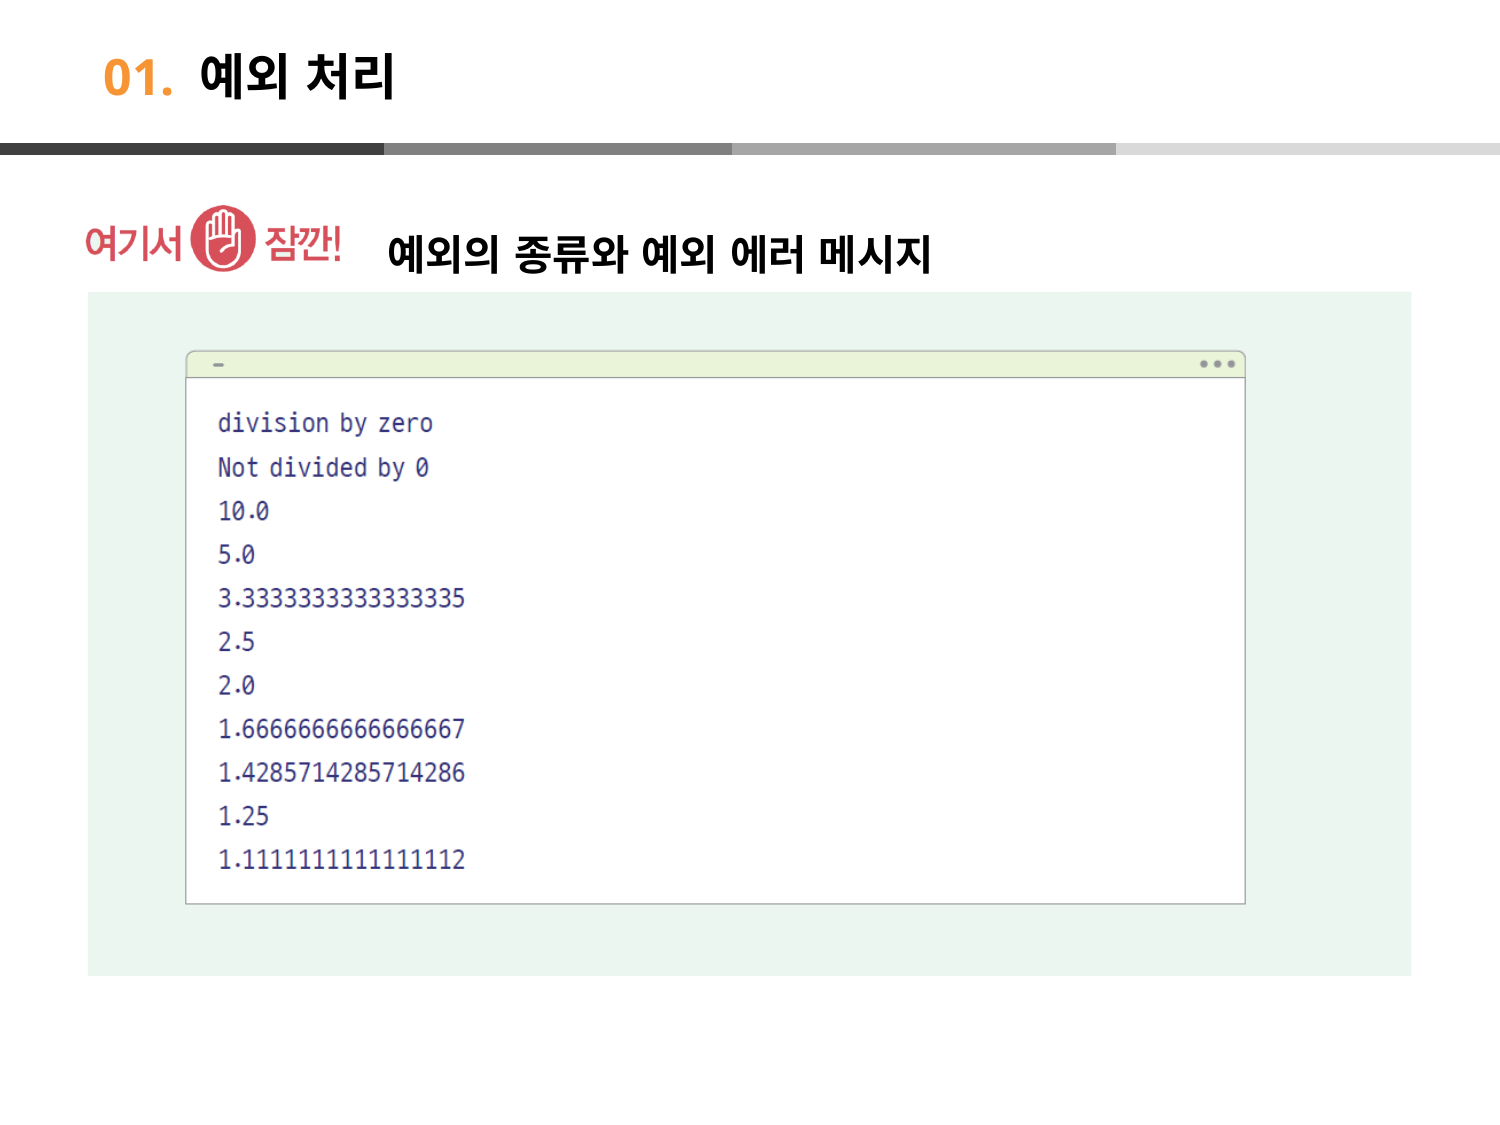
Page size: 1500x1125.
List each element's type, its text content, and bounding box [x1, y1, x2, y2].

list 예외의 종류와 예외 에러 메시지 [371, 196, 1270, 386]
text_box [83, 217, 371, 294]
picture [85, 205, 340, 272]
text_box [86, 290, 1414, 978]
picture [182, 349, 1247, 913]
title 01. 예외 처리 [88, 30, 1211, 121]
